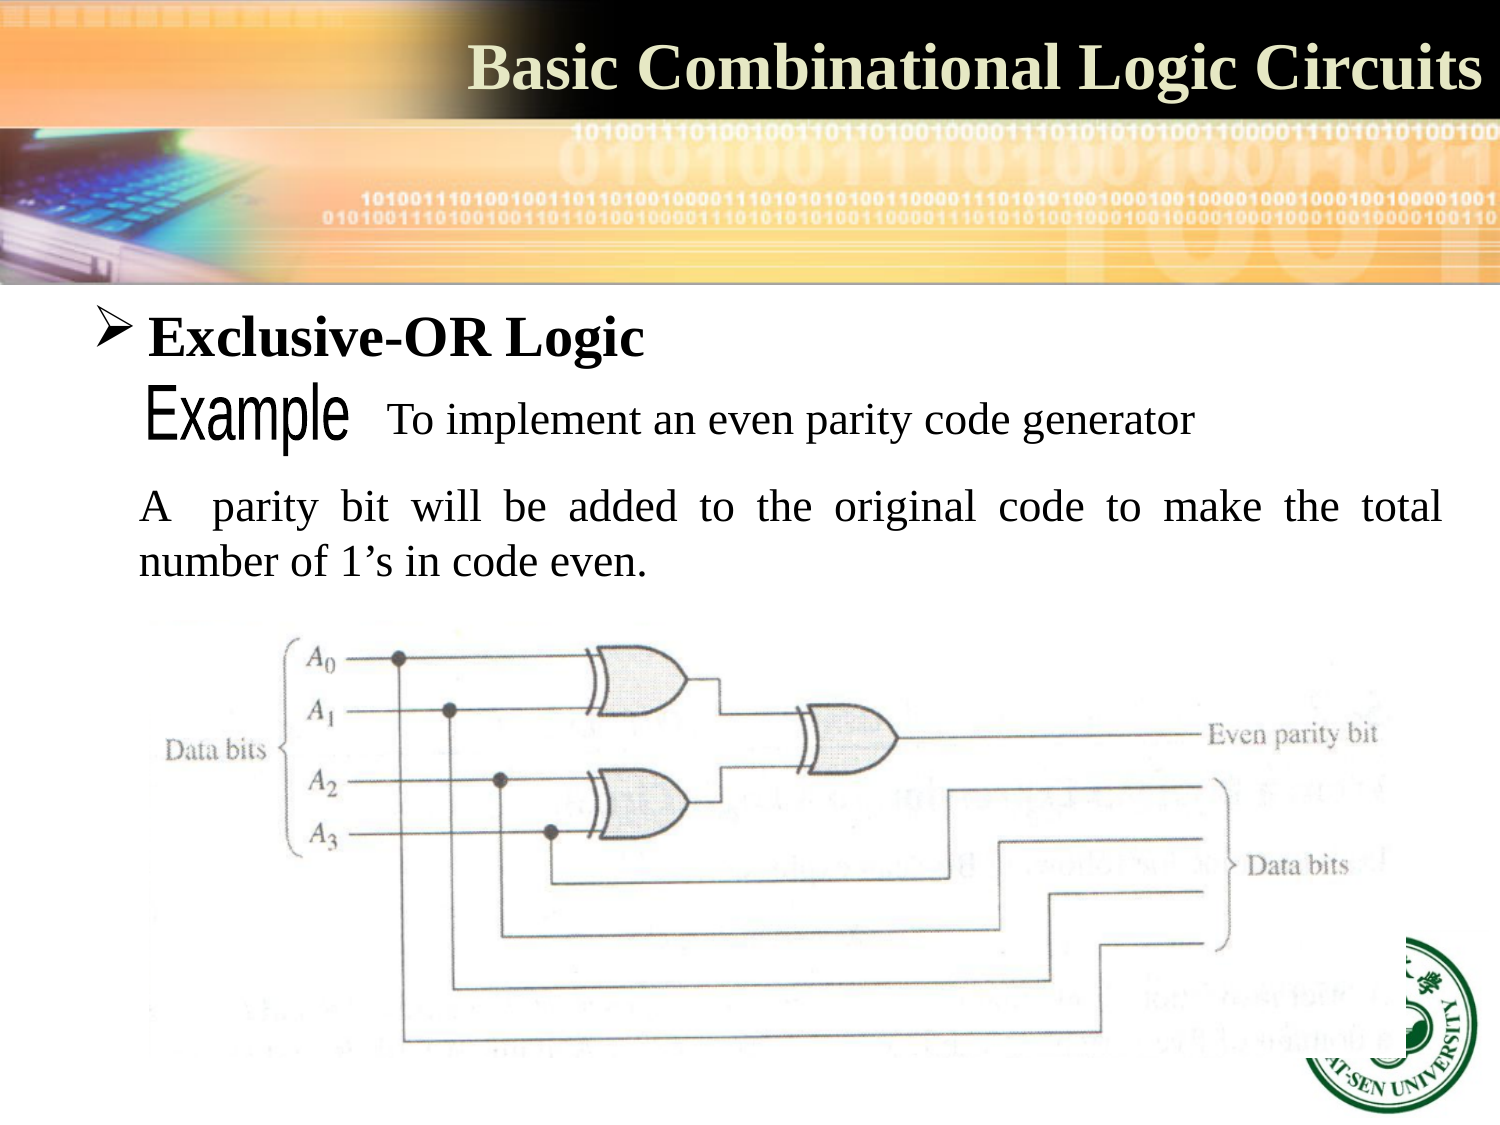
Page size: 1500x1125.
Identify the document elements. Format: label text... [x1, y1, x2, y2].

title Basic Combinational Logic Circuits [212, 1, 1500, 126]
text_box To implement an even parity code generator [371, 381, 1459, 451]
text_box A parity bit will be added to the original code to make the total number of 1’s in code even. [123, 467, 1459, 593]
picture [0, 1, 1500, 285]
text_box Exclusive-OR Logic [76, 290, 1471, 398]
picture [149, 620, 1489, 1118]
